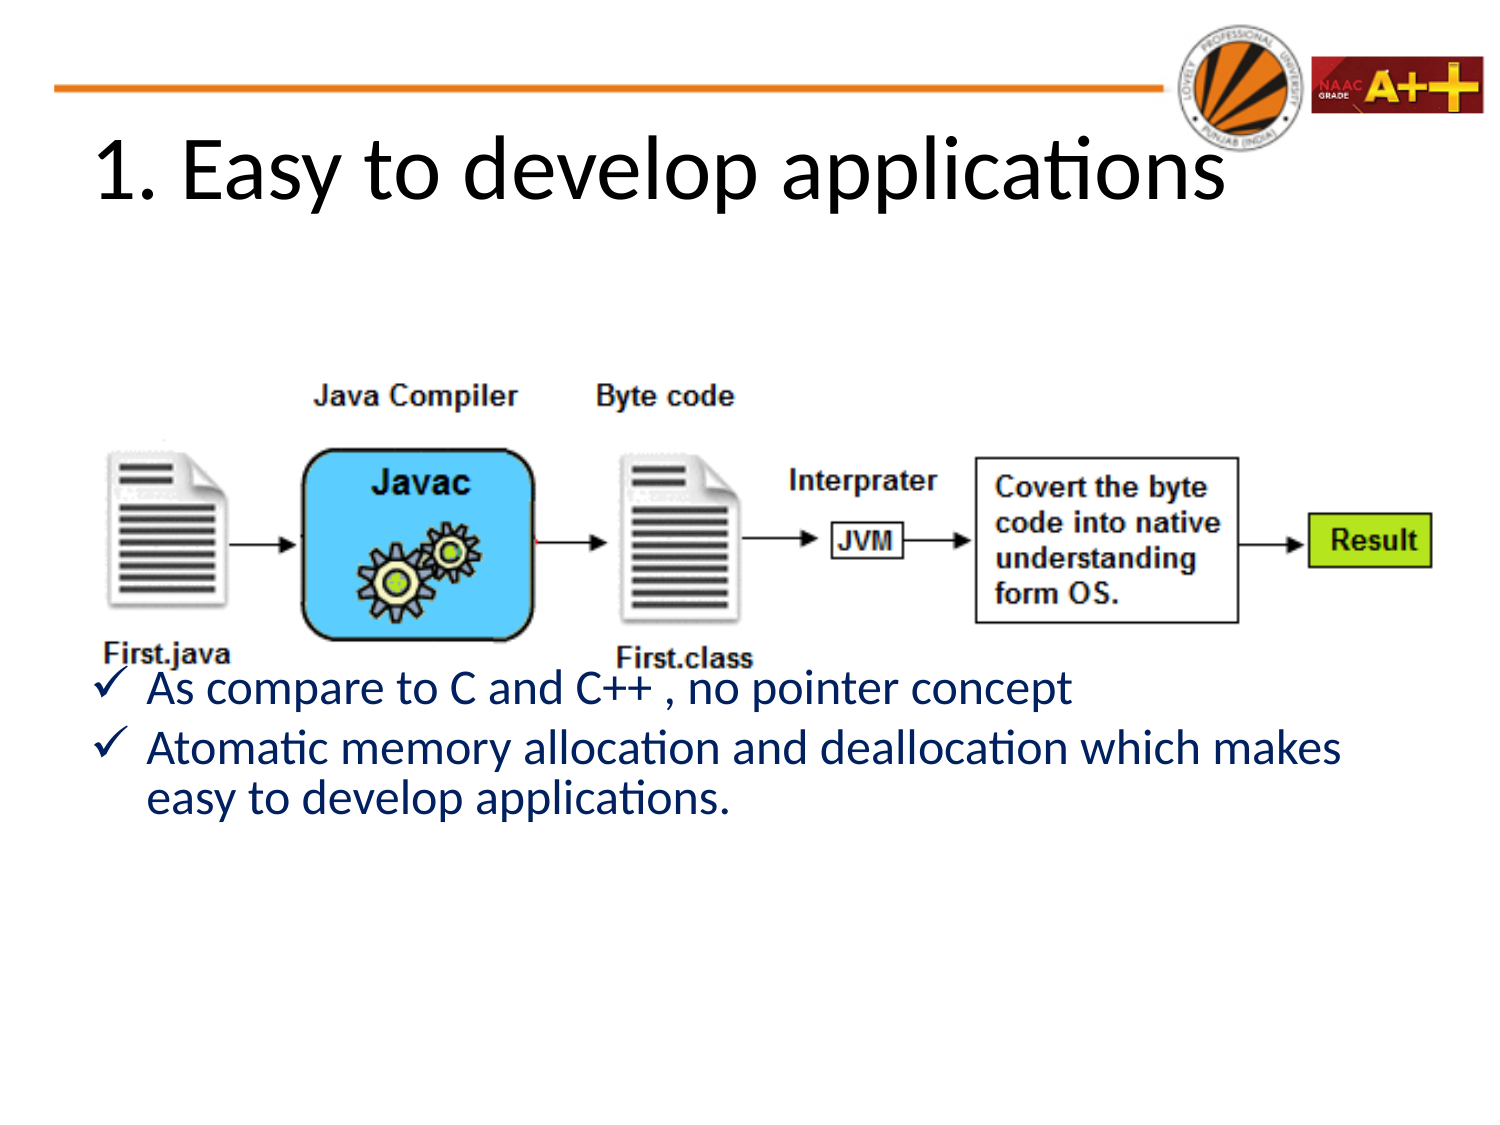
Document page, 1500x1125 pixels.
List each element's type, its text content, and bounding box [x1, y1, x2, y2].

picture [99, 362, 1444, 691]
list As compare to C and C++ , no pointer concept Atomatic memory allocation and deallocation which makes easy to develop applications. [75, 262, 1425, 1005]
title 1. Easy to develop applications [75, 120, 1425, 233]
picture [23, 16, 1500, 163]
